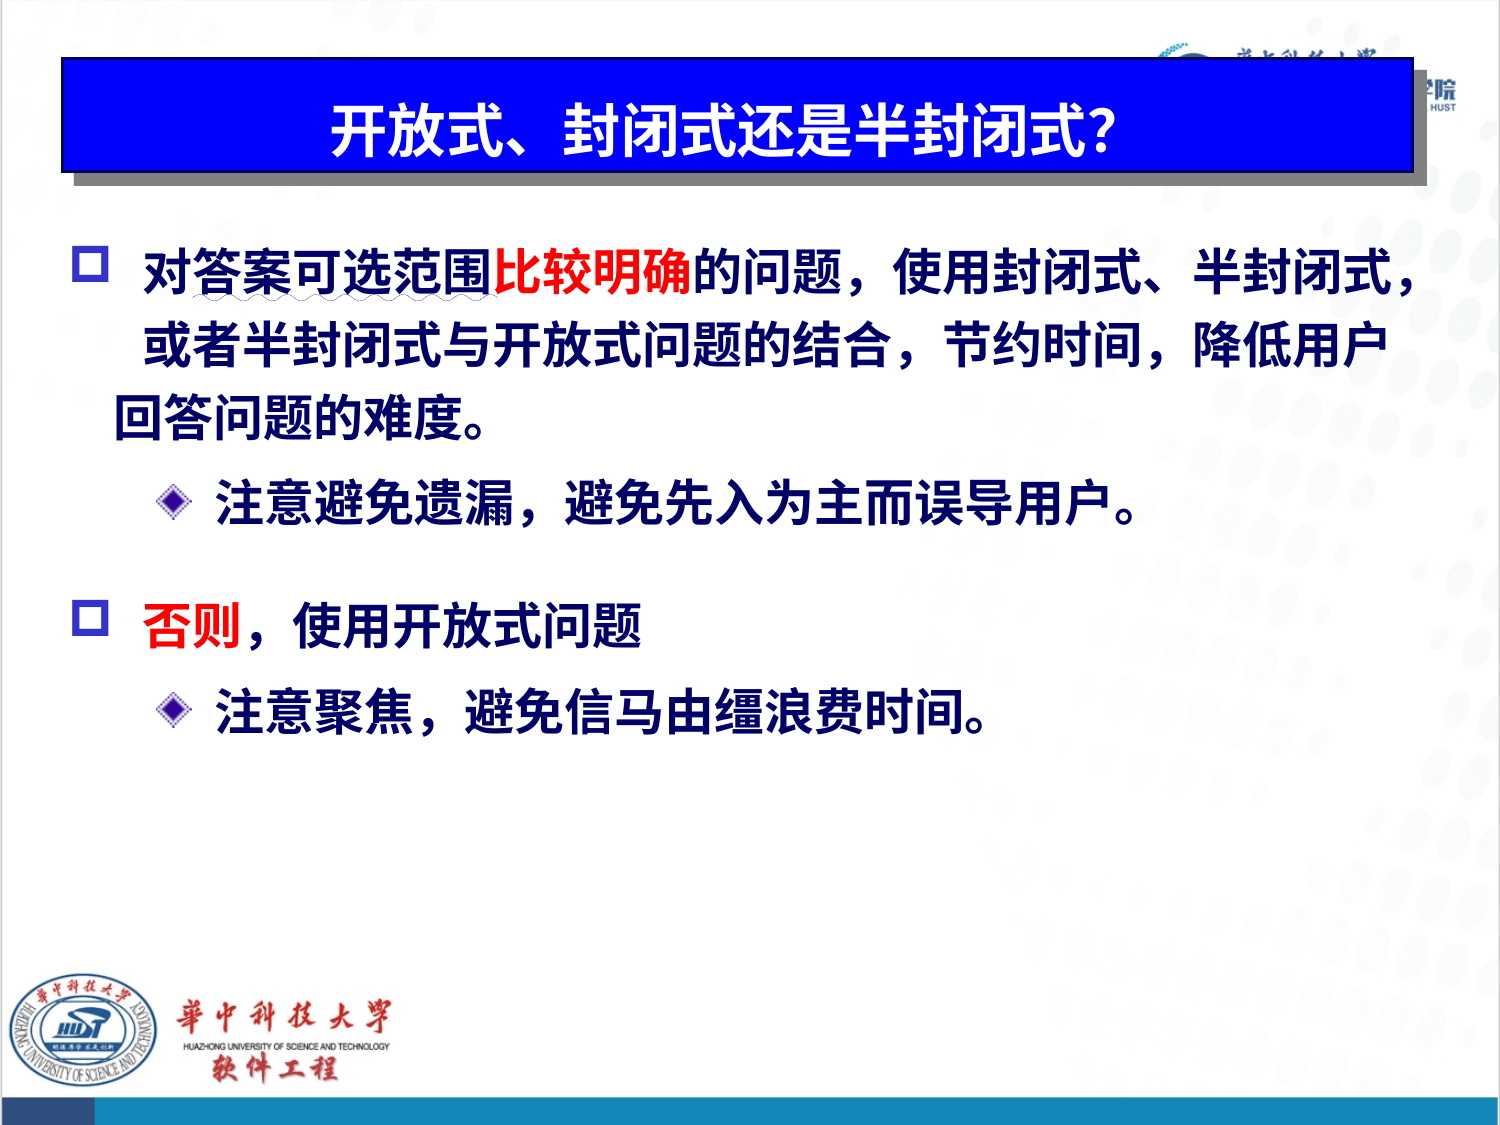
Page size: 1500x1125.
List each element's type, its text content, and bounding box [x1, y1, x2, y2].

picture [0, 0, 1500, 1125]
title 开放式、封闭式还是半封闭式？ [61, 57, 1414, 173]
list 对答案可选范围比较明确的问题，使用封闭式、半封闭式，或者半封闭式与开放式问题的结合，节约时间，降低用户 回答问题的难度。 注意避免遗漏，避免先入为主而误导用户。 否则，使用开放式问题 注意聚焦，避免信马由缰浪费时间。 [53, 220, 1471, 752]
